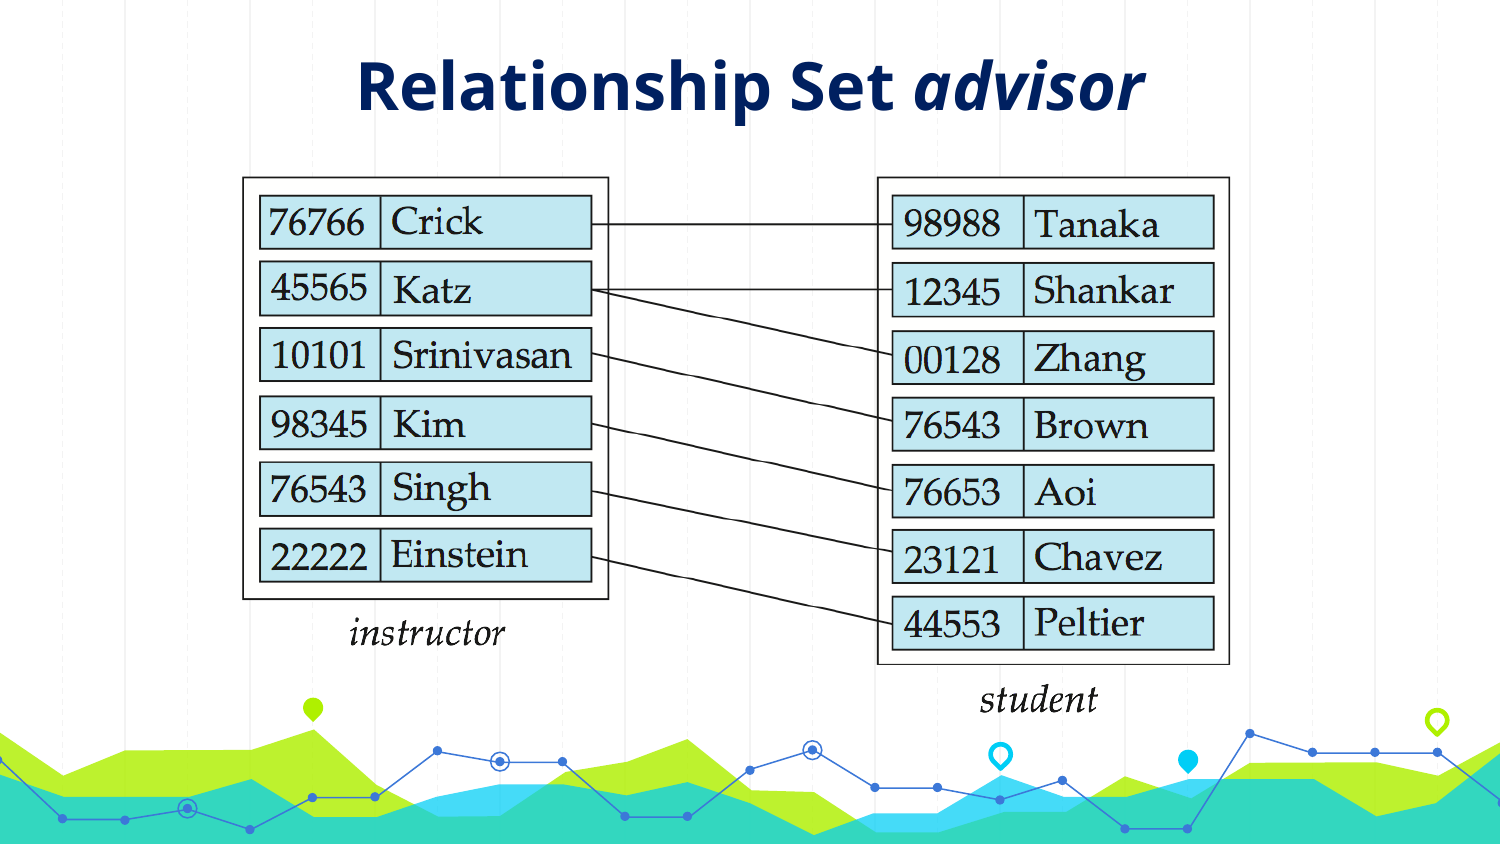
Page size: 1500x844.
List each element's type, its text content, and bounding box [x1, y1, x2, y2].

picture [242, 173, 1231, 723]
title Relationship Set advisor [176, 21, 1324, 139]
